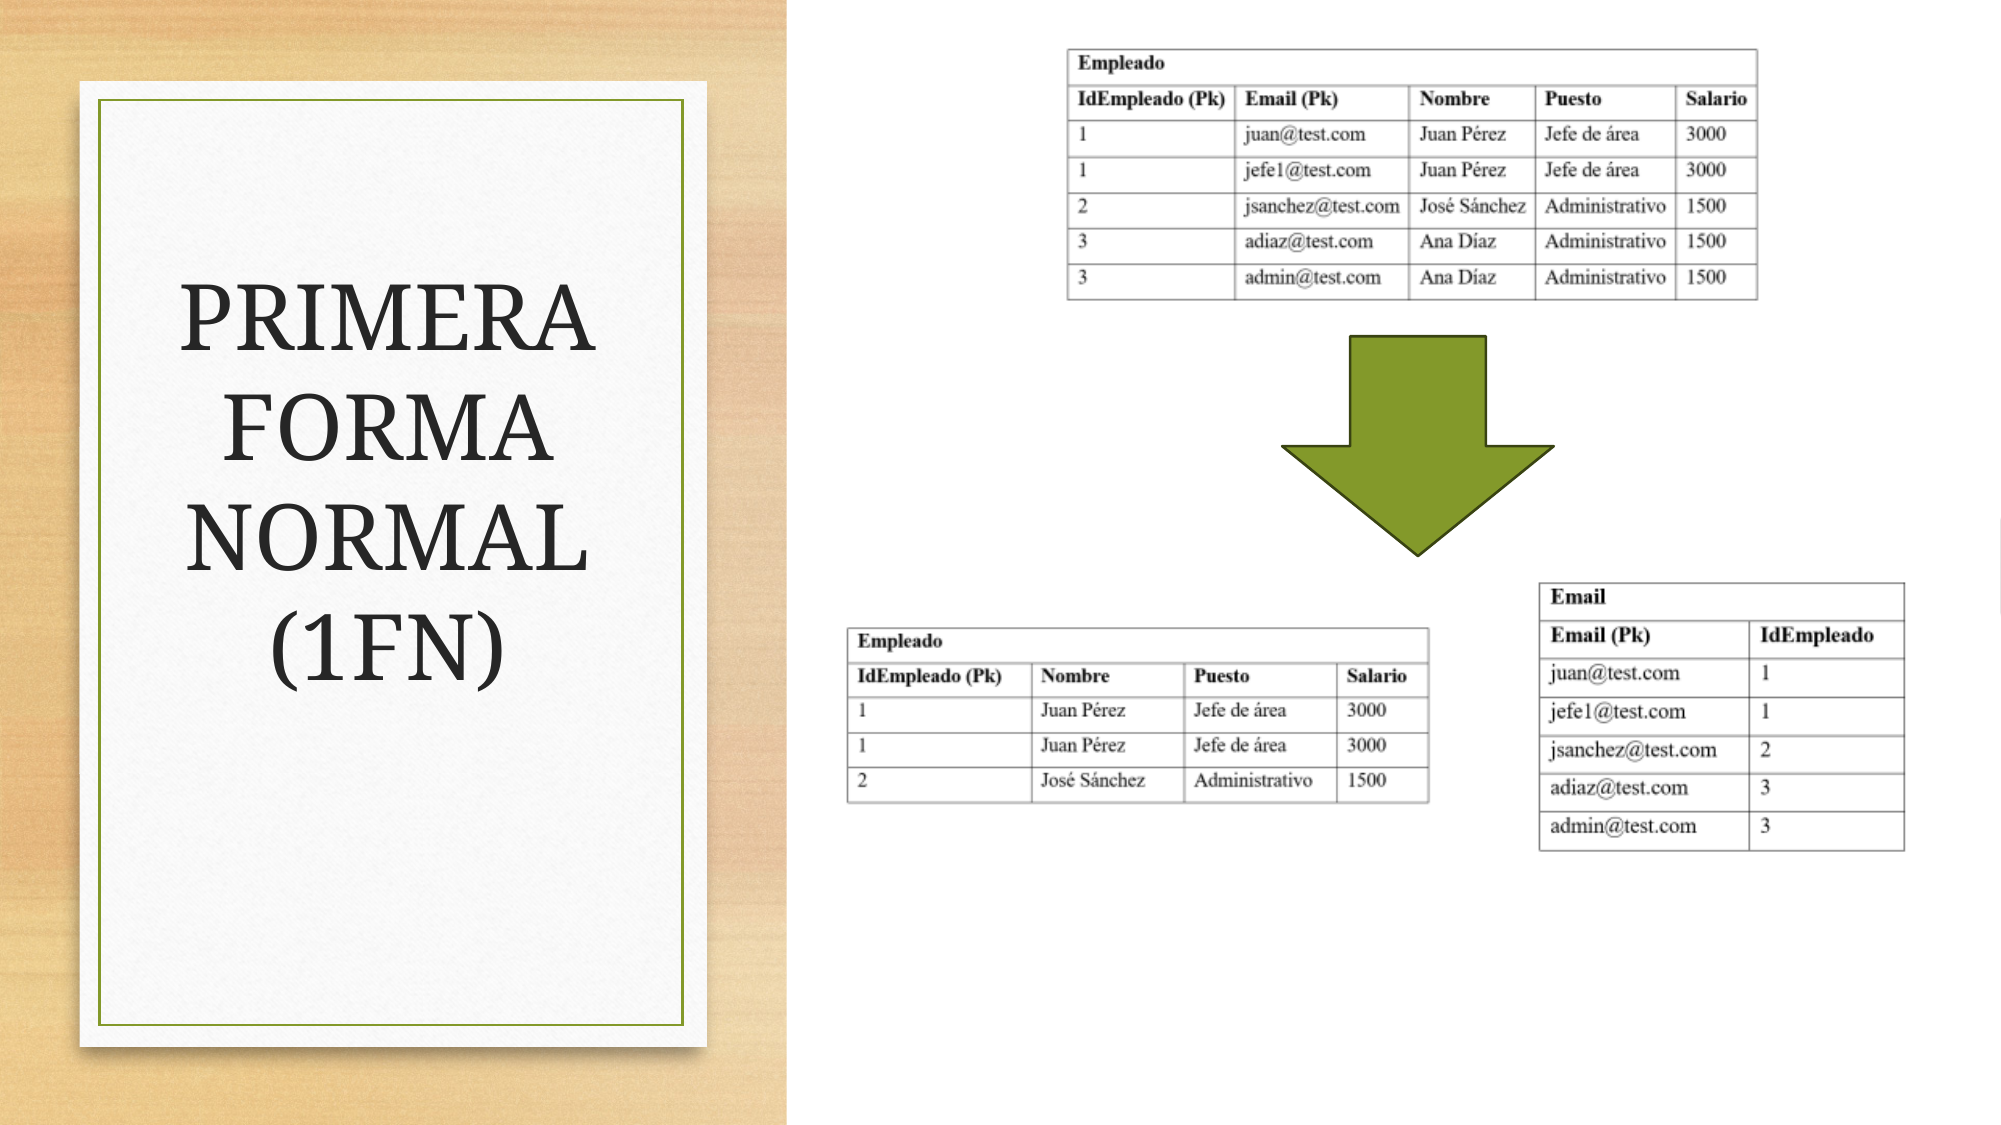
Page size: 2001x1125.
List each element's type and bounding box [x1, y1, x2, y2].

picture [1528, 567, 1921, 866]
text_box [0, 0, 2000, 1125]
picture [1053, 28, 1778, 317]
picture [821, 611, 1449, 817]
